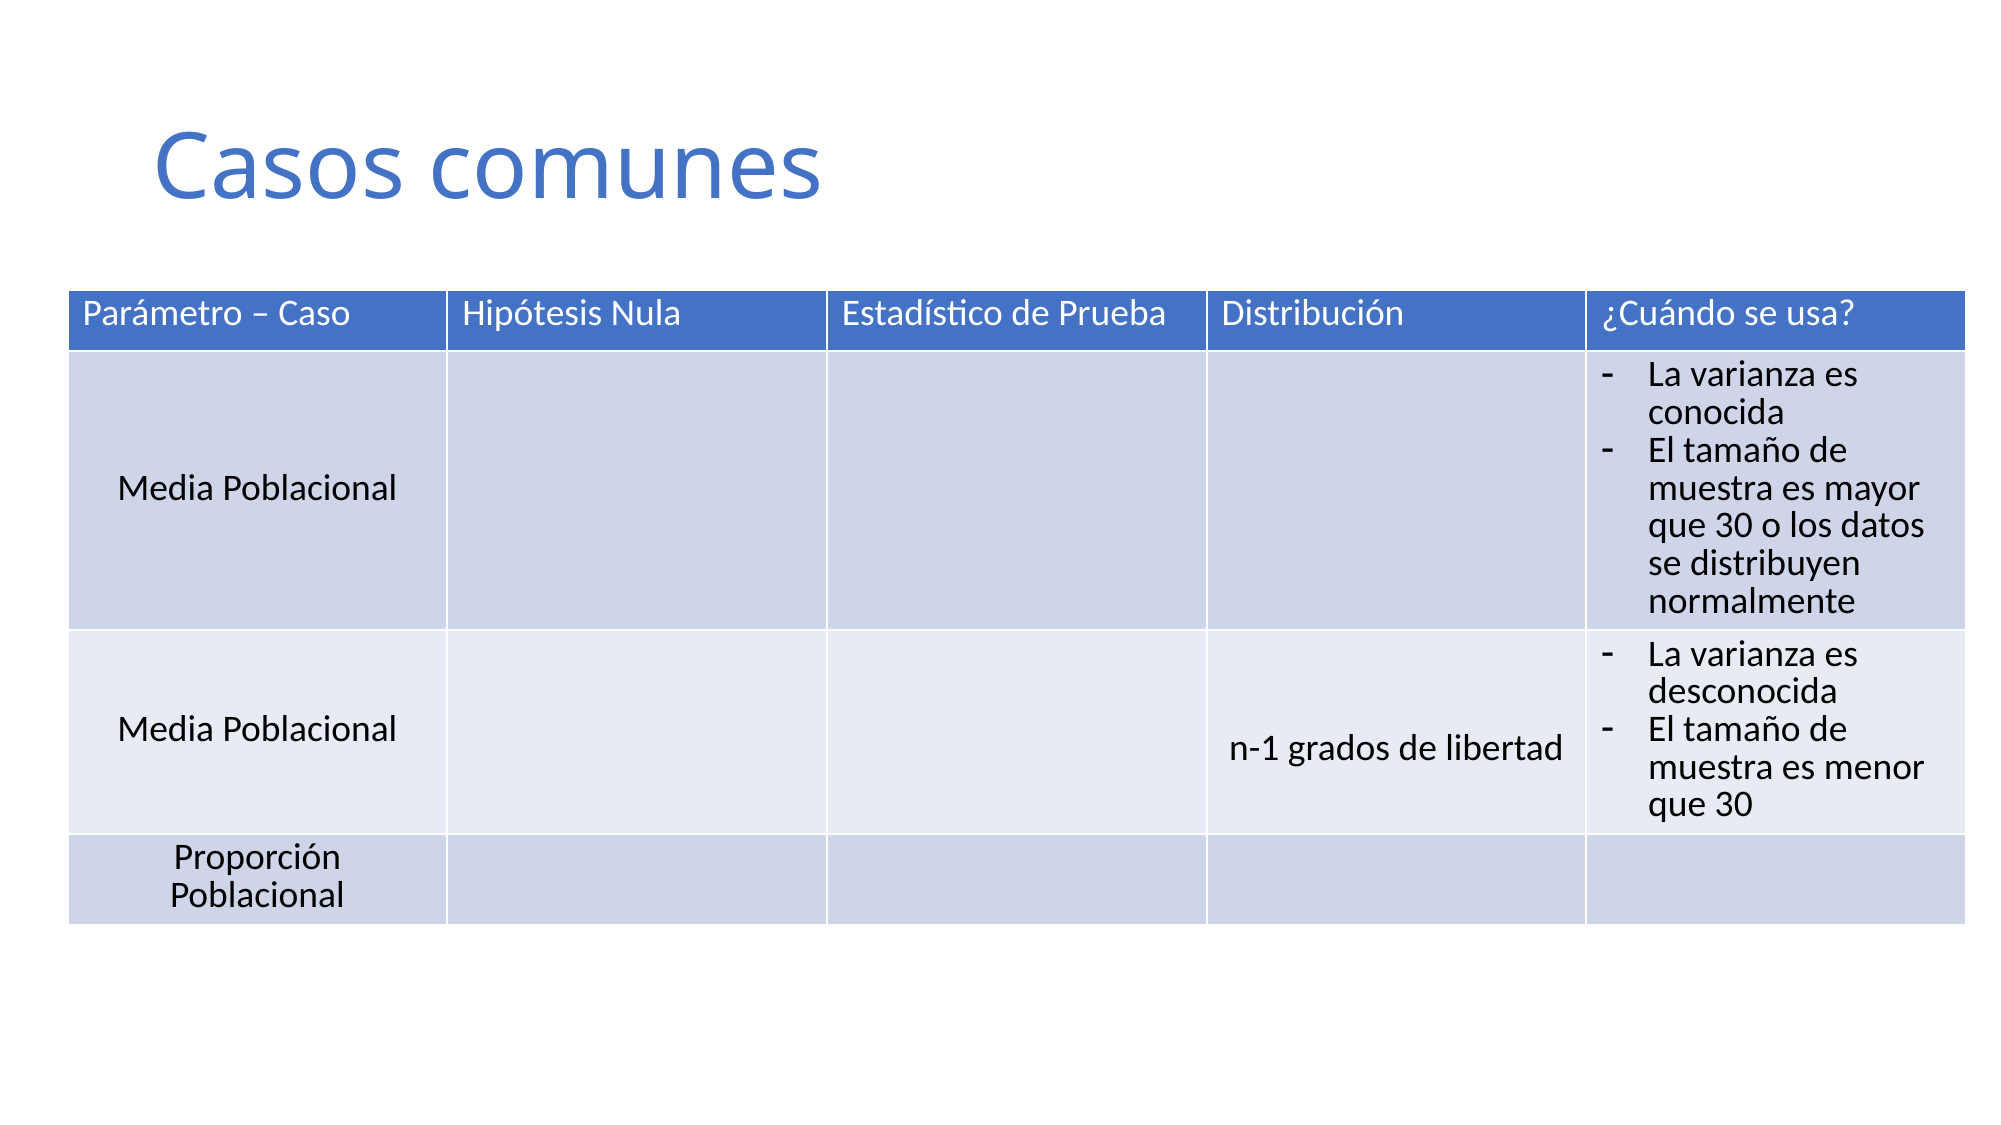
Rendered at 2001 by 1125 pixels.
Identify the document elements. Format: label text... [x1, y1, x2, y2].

title Casos comunes [137, 59, 1863, 278]
